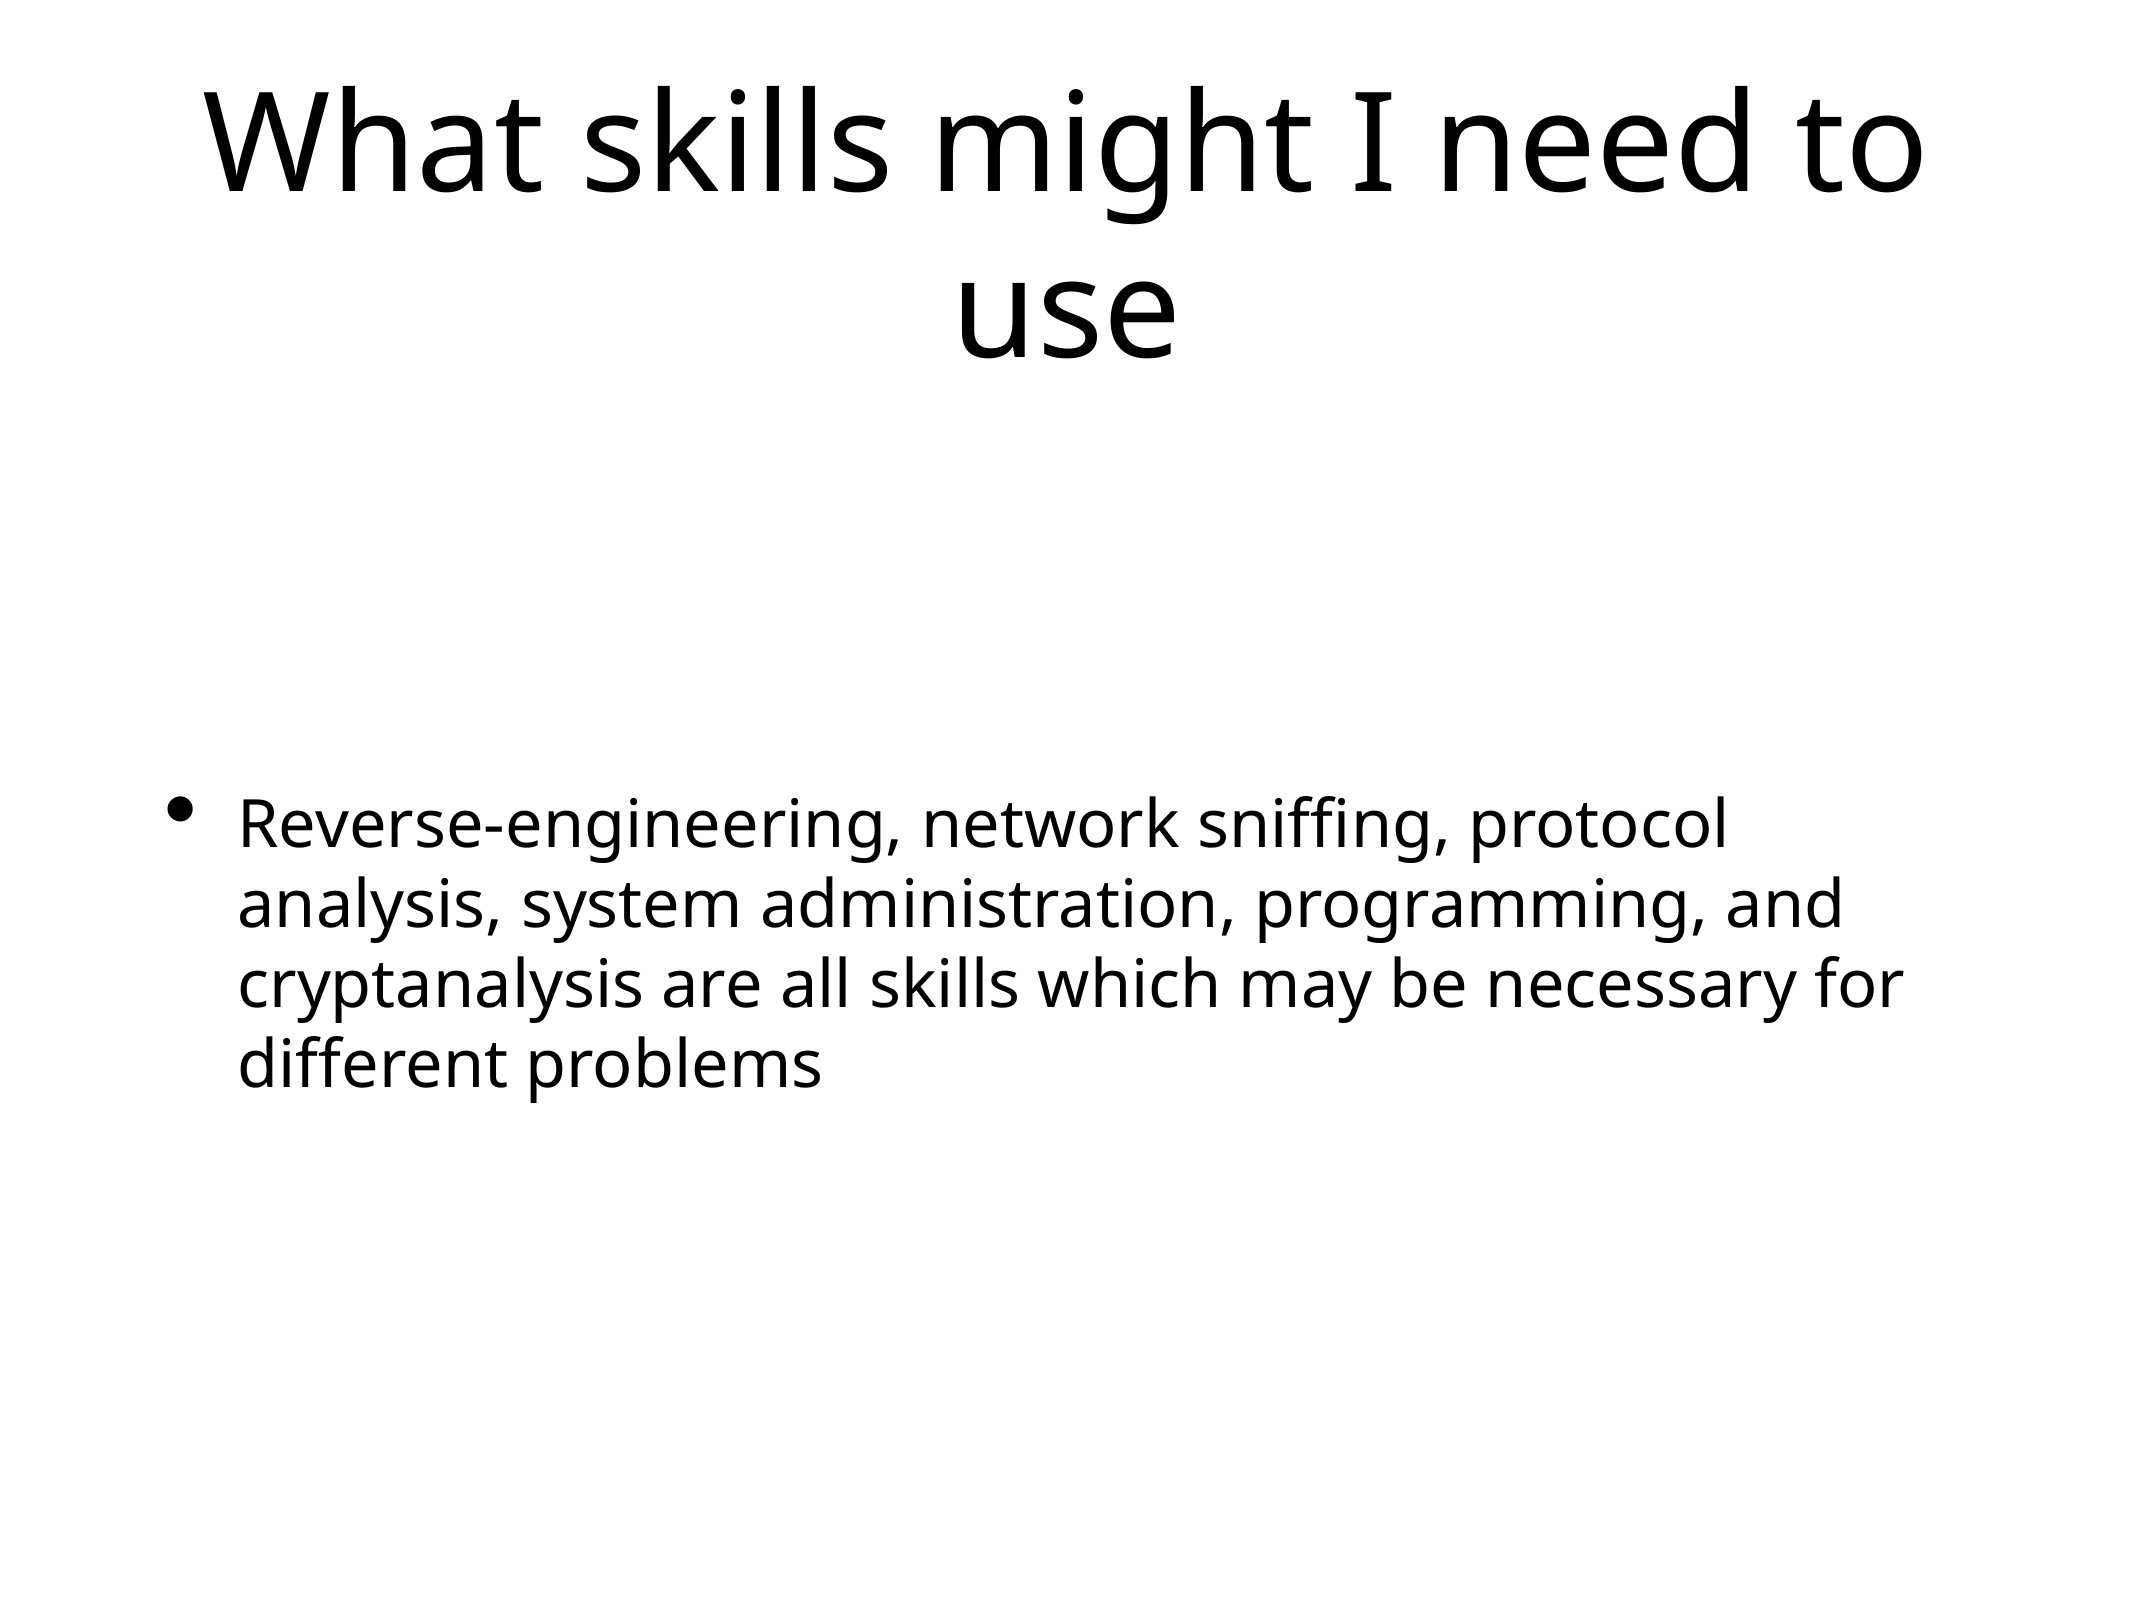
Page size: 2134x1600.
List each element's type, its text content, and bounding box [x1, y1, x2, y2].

list Reverse-engineering, network sniffing, protocol analysis, system administration, programming, and cryptanalysis are all skills which may be necessary for different problems [155, 424, 1978, 1457]
title What skills might I need to use [155, 41, 1978, 397]
